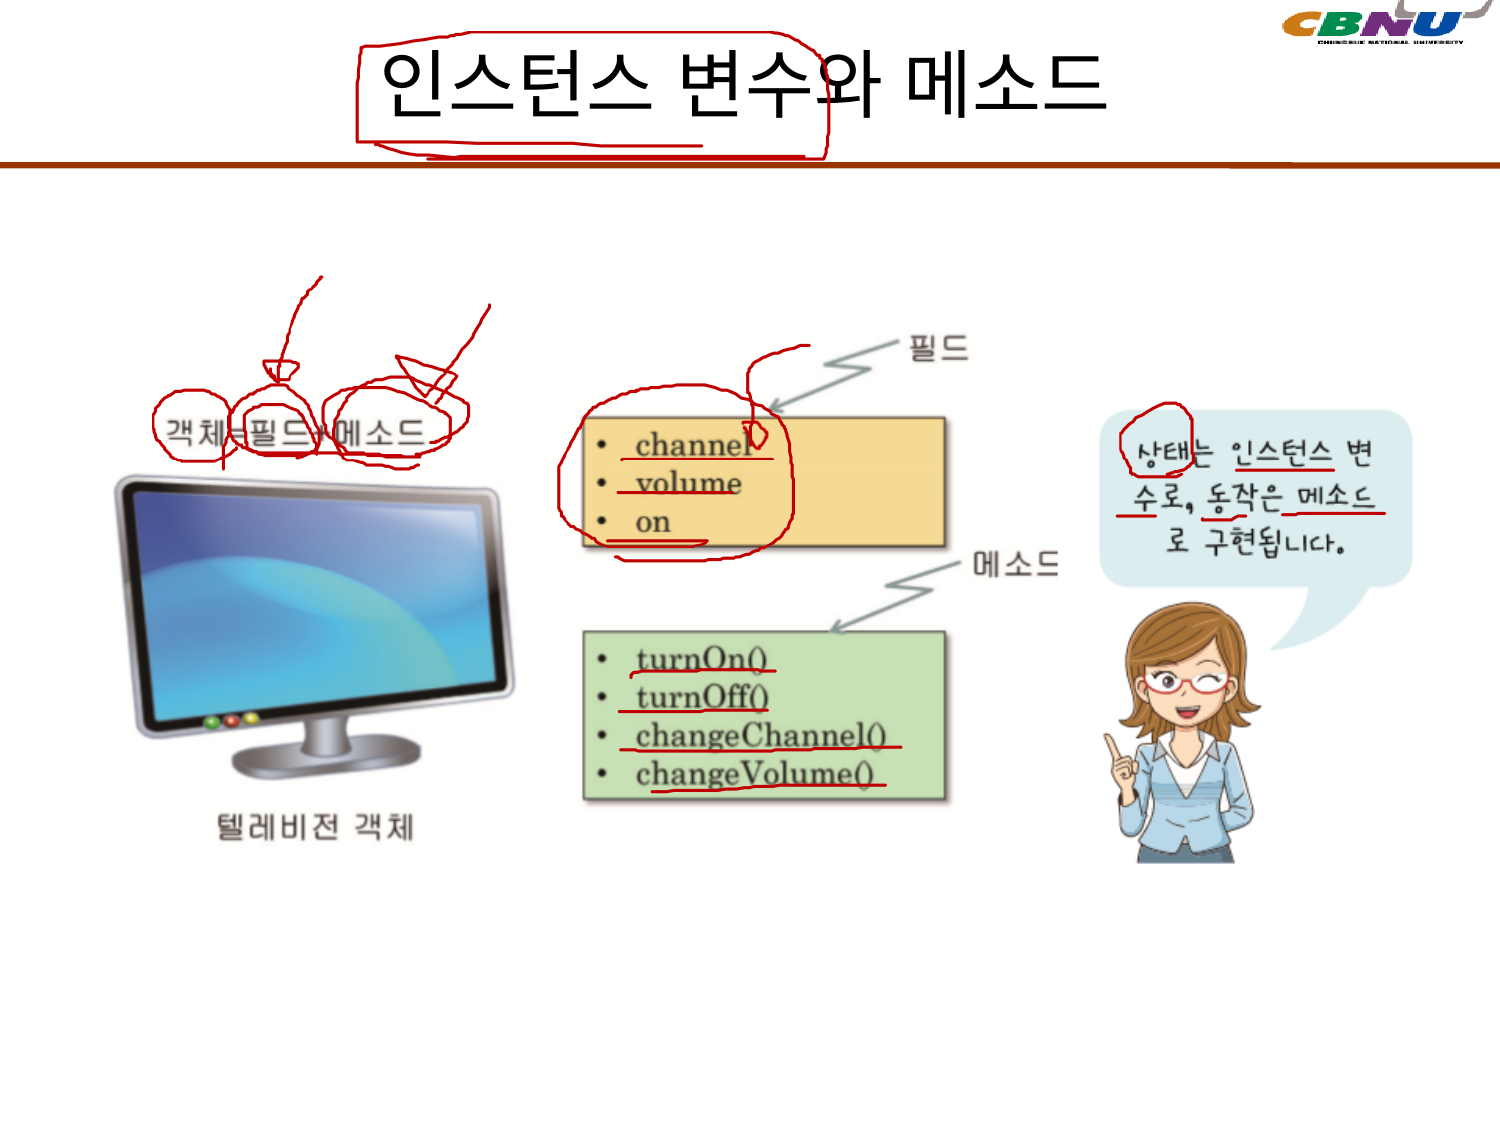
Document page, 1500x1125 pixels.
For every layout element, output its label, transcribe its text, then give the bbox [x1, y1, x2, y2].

picture [1277, 0, 1500, 47]
title 인스턴스 변수와 메소드 [70, 23, 1421, 143]
picture [76, 31, 1449, 918]
